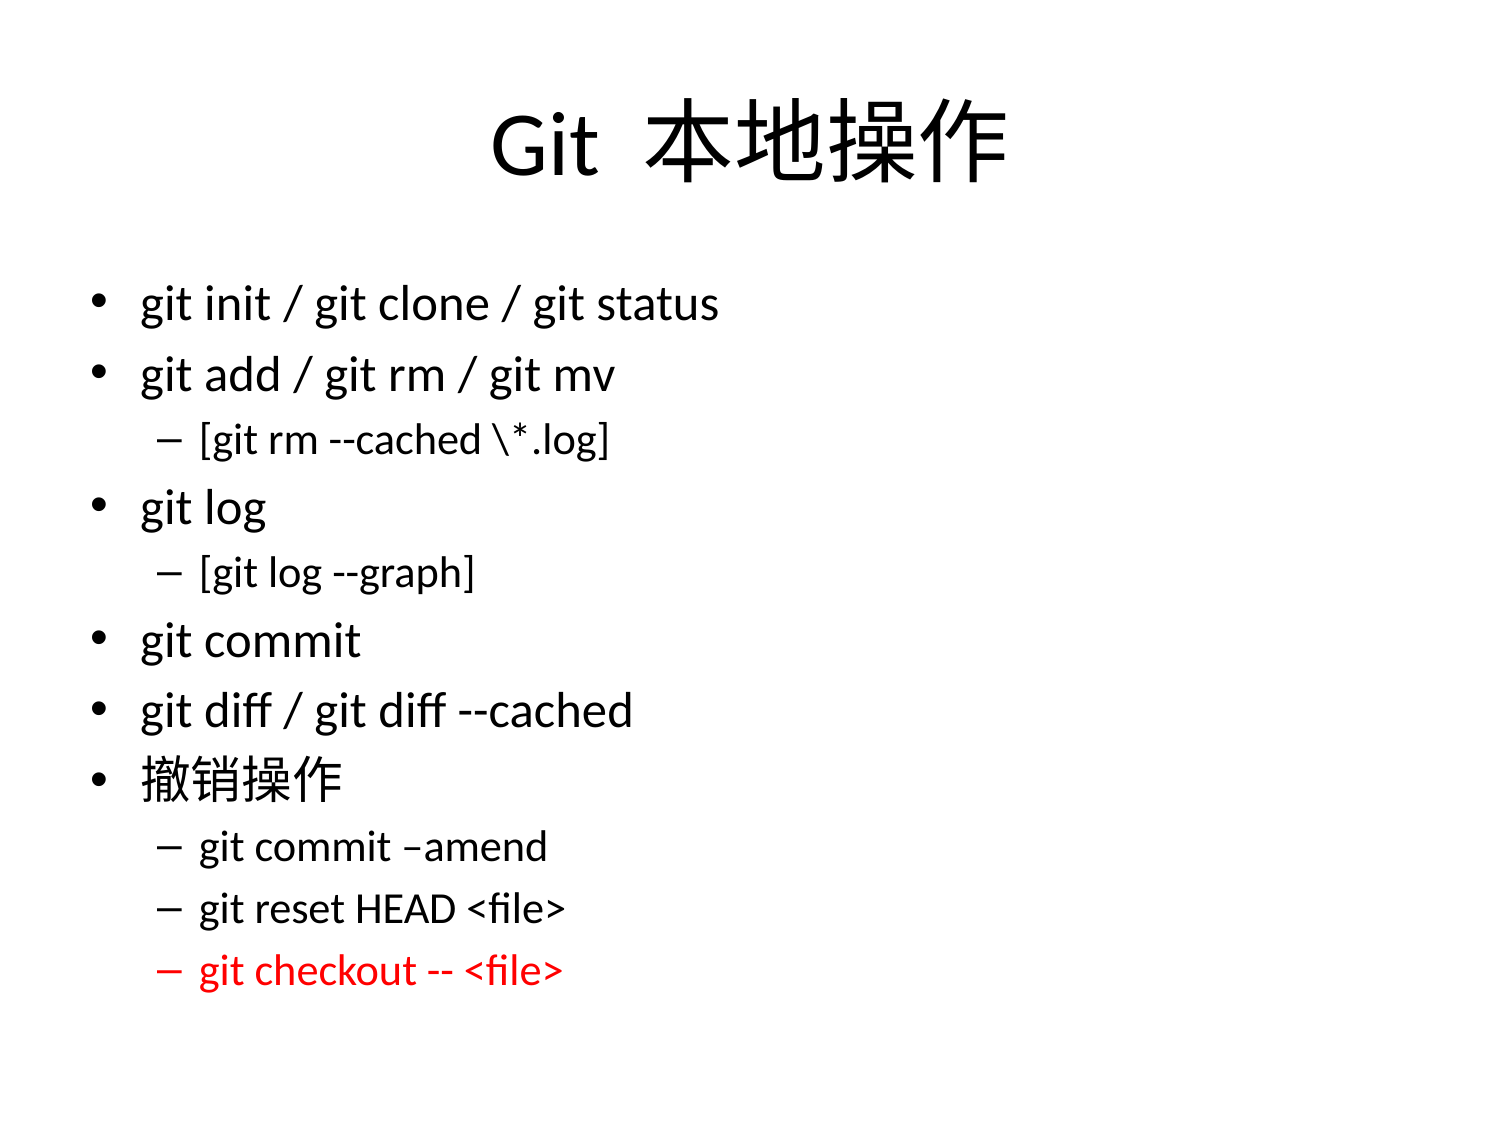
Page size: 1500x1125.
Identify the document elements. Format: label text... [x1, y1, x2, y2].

list git init / git clone / git status git add / git rm / git mv [git rm --cached \*.log] git log [git log --graph] git commit git diff / git diff --cached 撤销操作 git commit –amend git reset HEAD <file> git checkout -- <file> [75, 262, 1425, 1005]
title Git 本地操作 [75, 45, 1425, 233]
